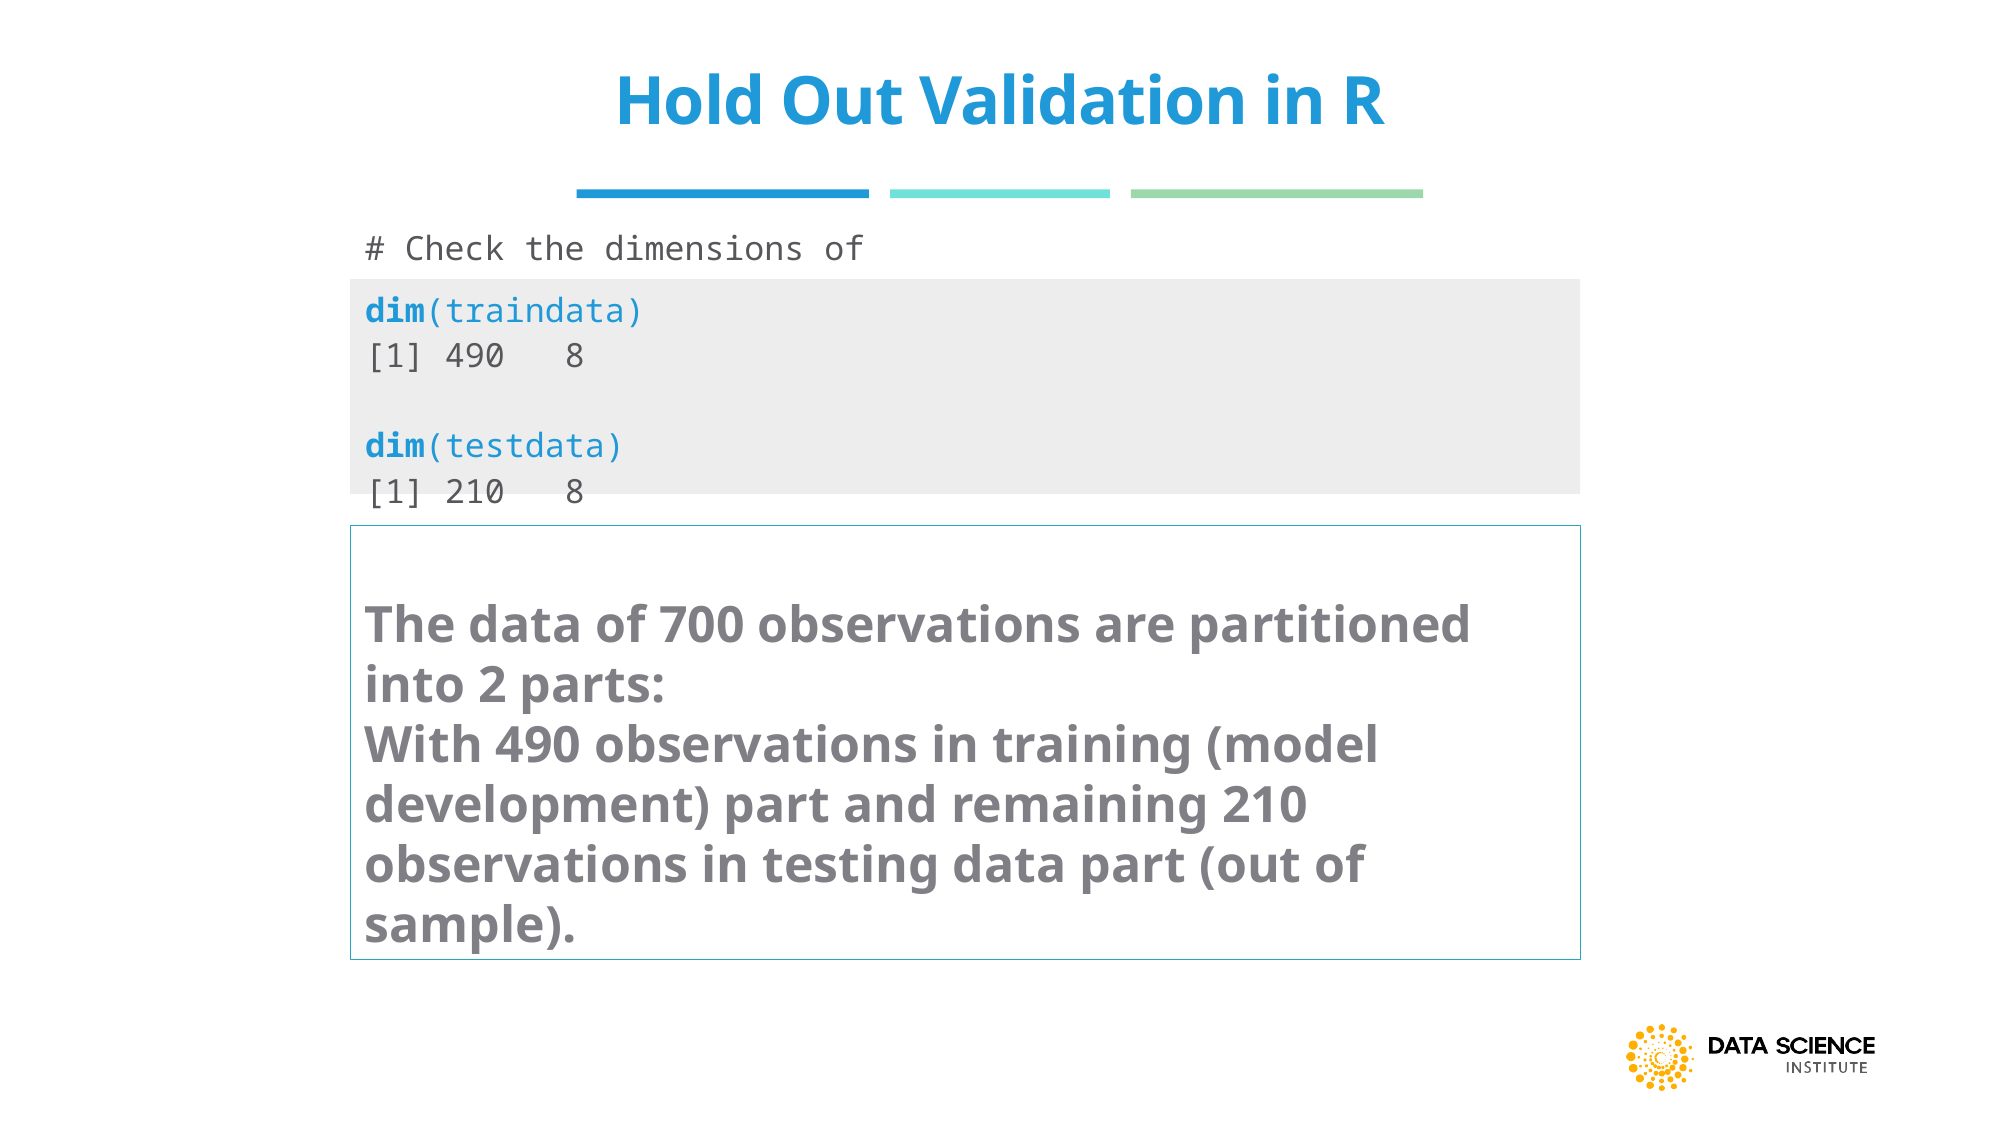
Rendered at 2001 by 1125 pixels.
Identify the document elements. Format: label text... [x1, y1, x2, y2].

table_header dim(traindata) [1] 490 8 dim(testdata) [1] 210 8 [350, 279, 1580, 494]
title Hold Out Validation in R [324, 37, 1675, 171]
text_box The data of 700 observations are partitioned into 2 parts: With 490 observations in training (model development) part and remaining 210 observations in testing data part (out of sample). [350, 524, 1581, 960]
picture [1839, 1062, 1847, 1073]
picture [1828, 1037, 1844, 1054]
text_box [576, 189, 1424, 199]
picture [1626, 1024, 1694, 1091]
text_box # Check the dimensions of [349, 219, 1463, 275]
picture [1776, 1037, 1808, 1054]
picture [1845, 1037, 1862, 1054]
picture [1792, 1062, 1801, 1073]
picture [1860, 1062, 1867, 1073]
picture [1804, 1061, 1811, 1073]
